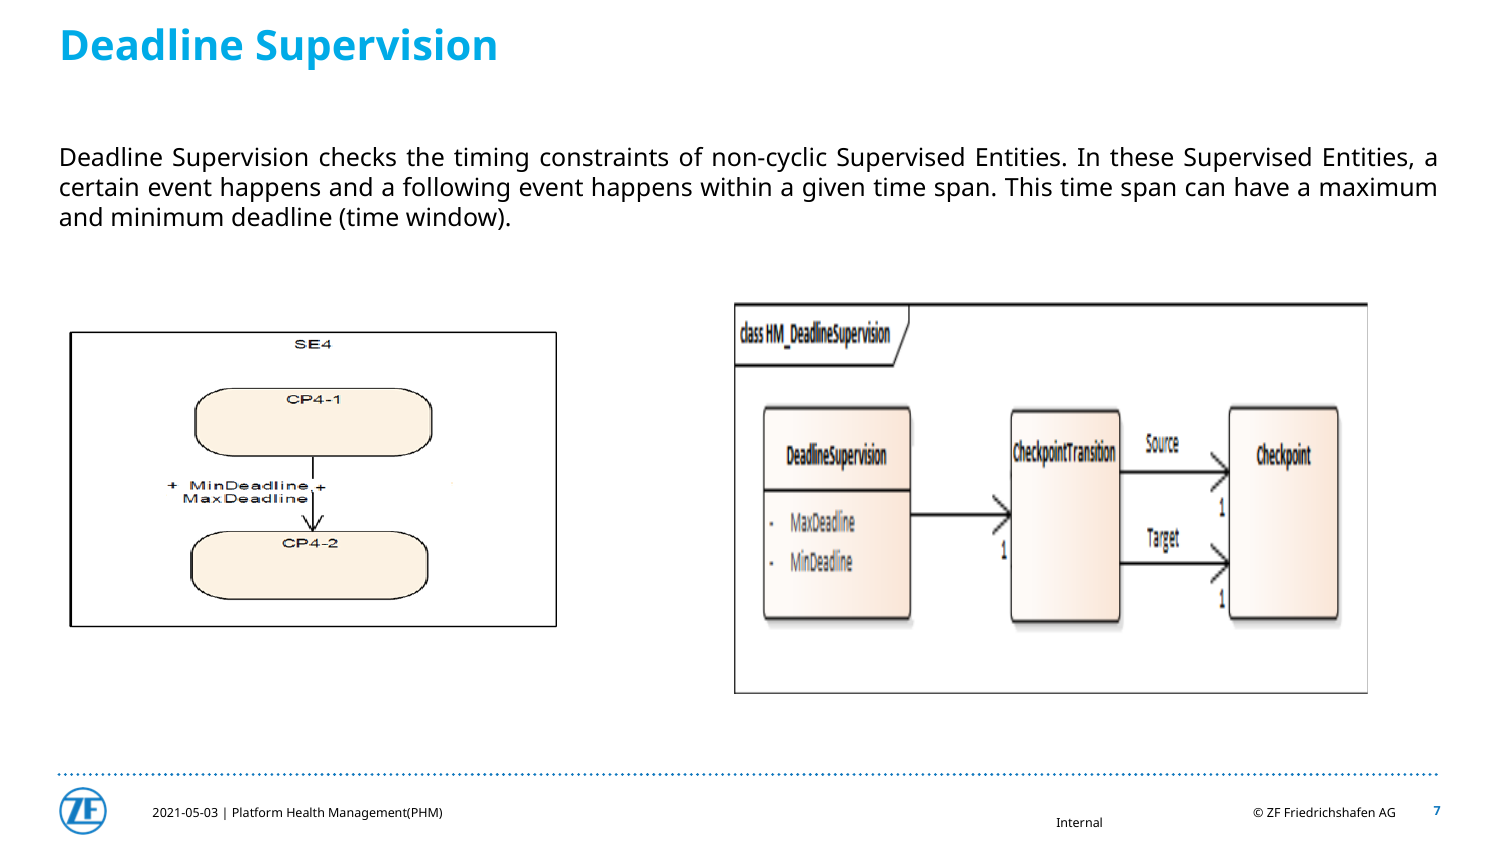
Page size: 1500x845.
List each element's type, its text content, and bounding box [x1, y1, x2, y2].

slide_number 7 [1411, 802, 1441, 821]
picture [733, 300, 1368, 694]
picture [59, 787, 107, 835]
footer 2021-05-03 | Platform Health Management(PHM) [152, 802, 1009, 821]
picture [66, 330, 557, 628]
list Deadline Supervision checks the timing constraints of non-cyclic Supervised Entities. In these Supervised Entities, a certain event happens and a following event happens within a given time span. This time span can have a maximum and minimum deadline (time window). [59, 141, 1441, 193]
title Deadline Supervision [59, 19, 1441, 117]
